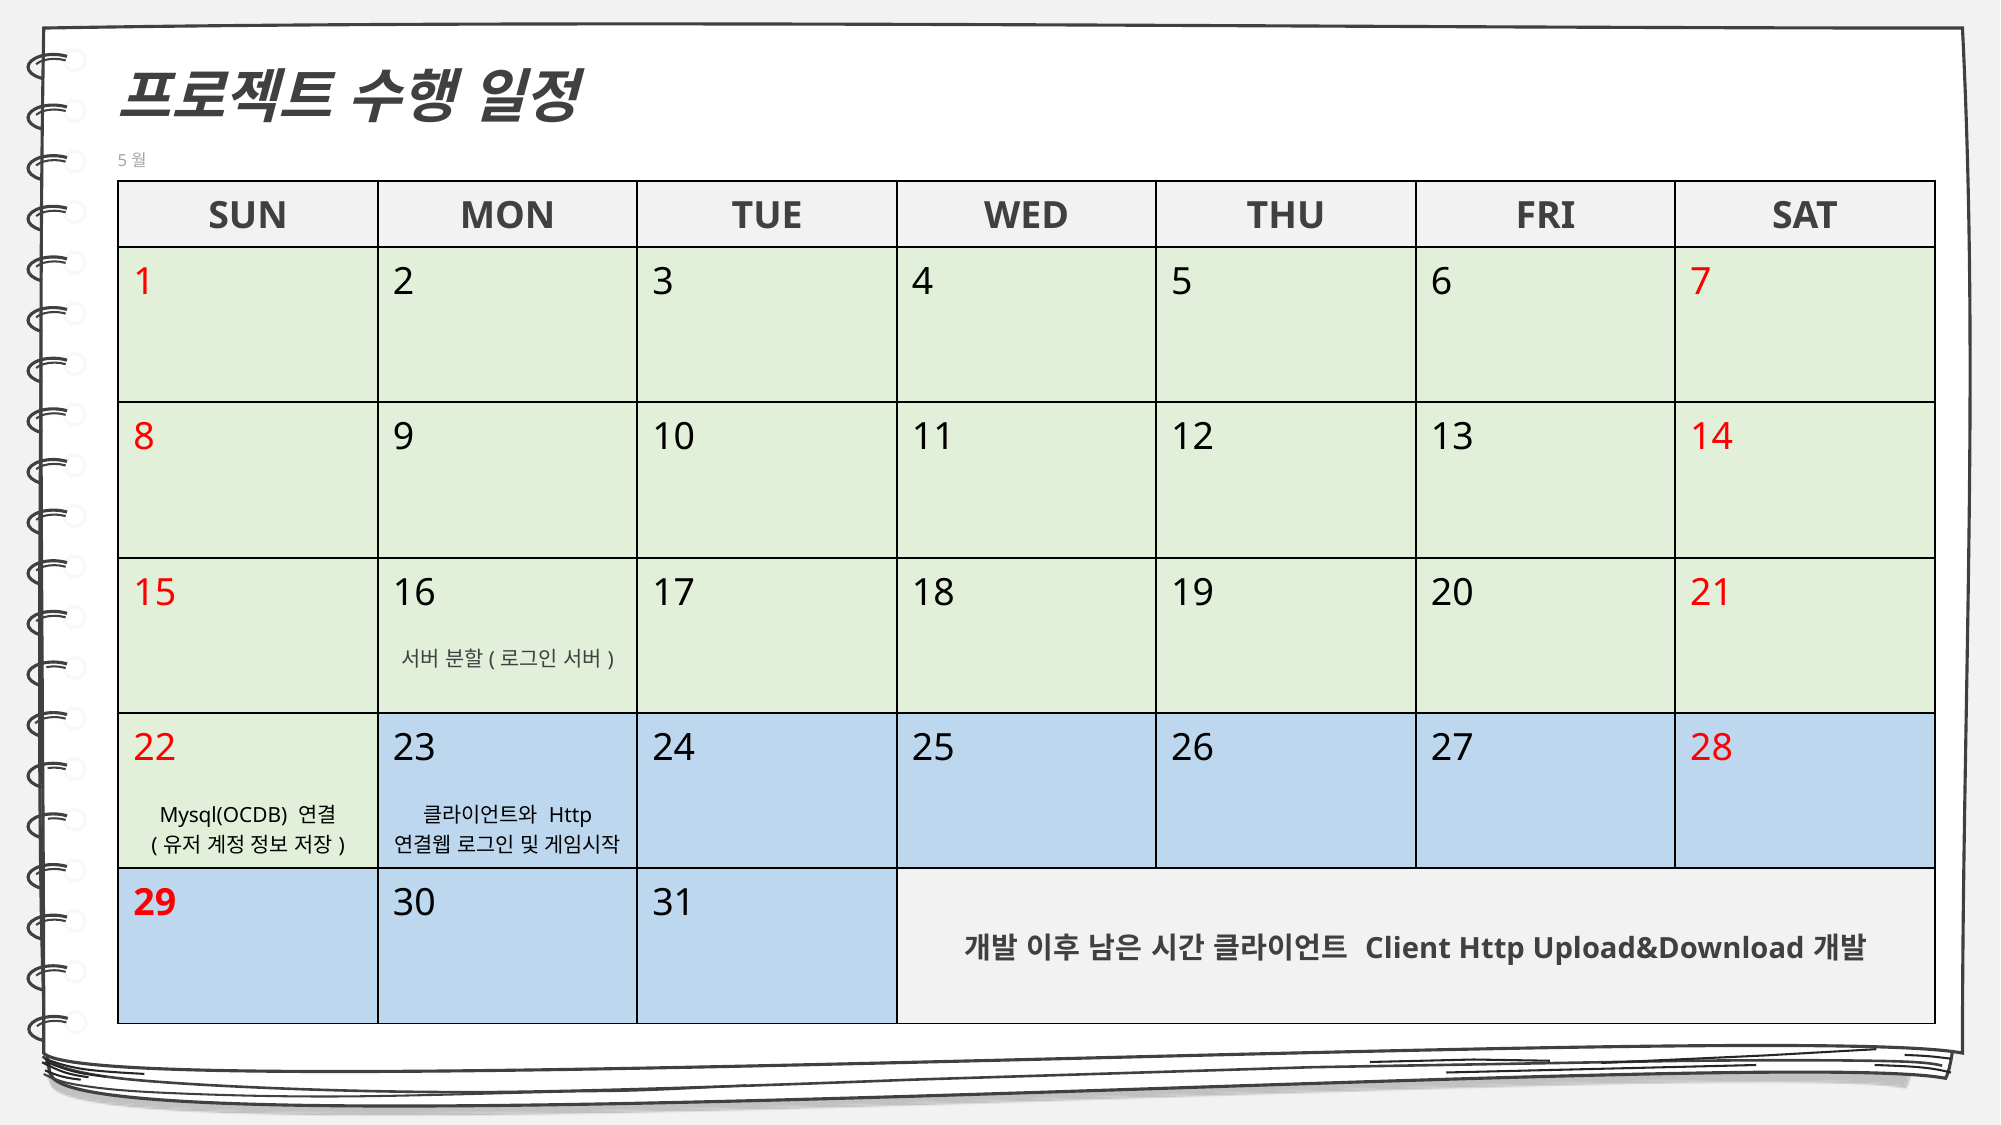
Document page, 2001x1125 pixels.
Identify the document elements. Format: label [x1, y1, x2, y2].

text_box [27, 23, 1971, 1107]
